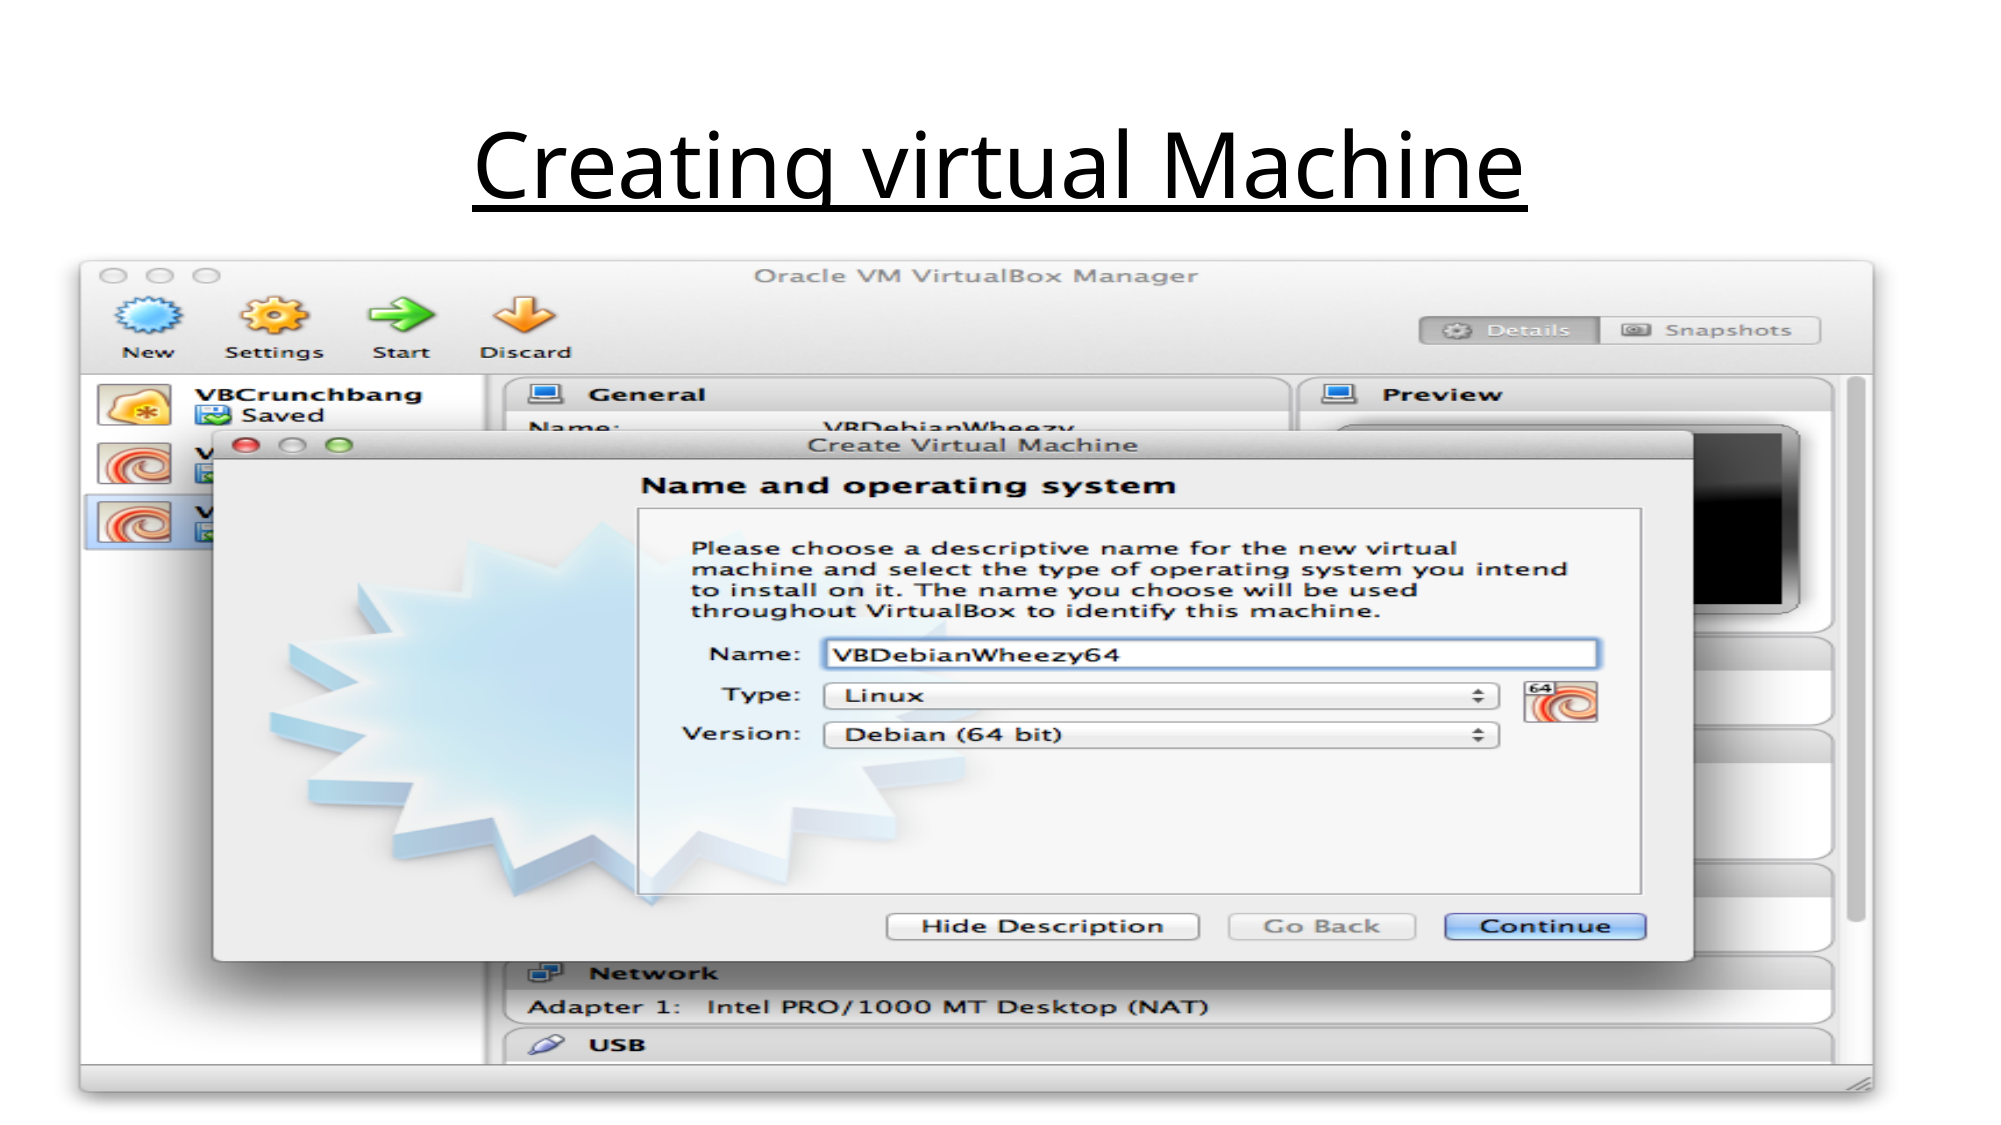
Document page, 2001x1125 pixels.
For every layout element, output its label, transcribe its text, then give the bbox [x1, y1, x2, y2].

picture [0, 212, 1971, 1125]
title Creating virtual Machine [137, 59, 1863, 212]
